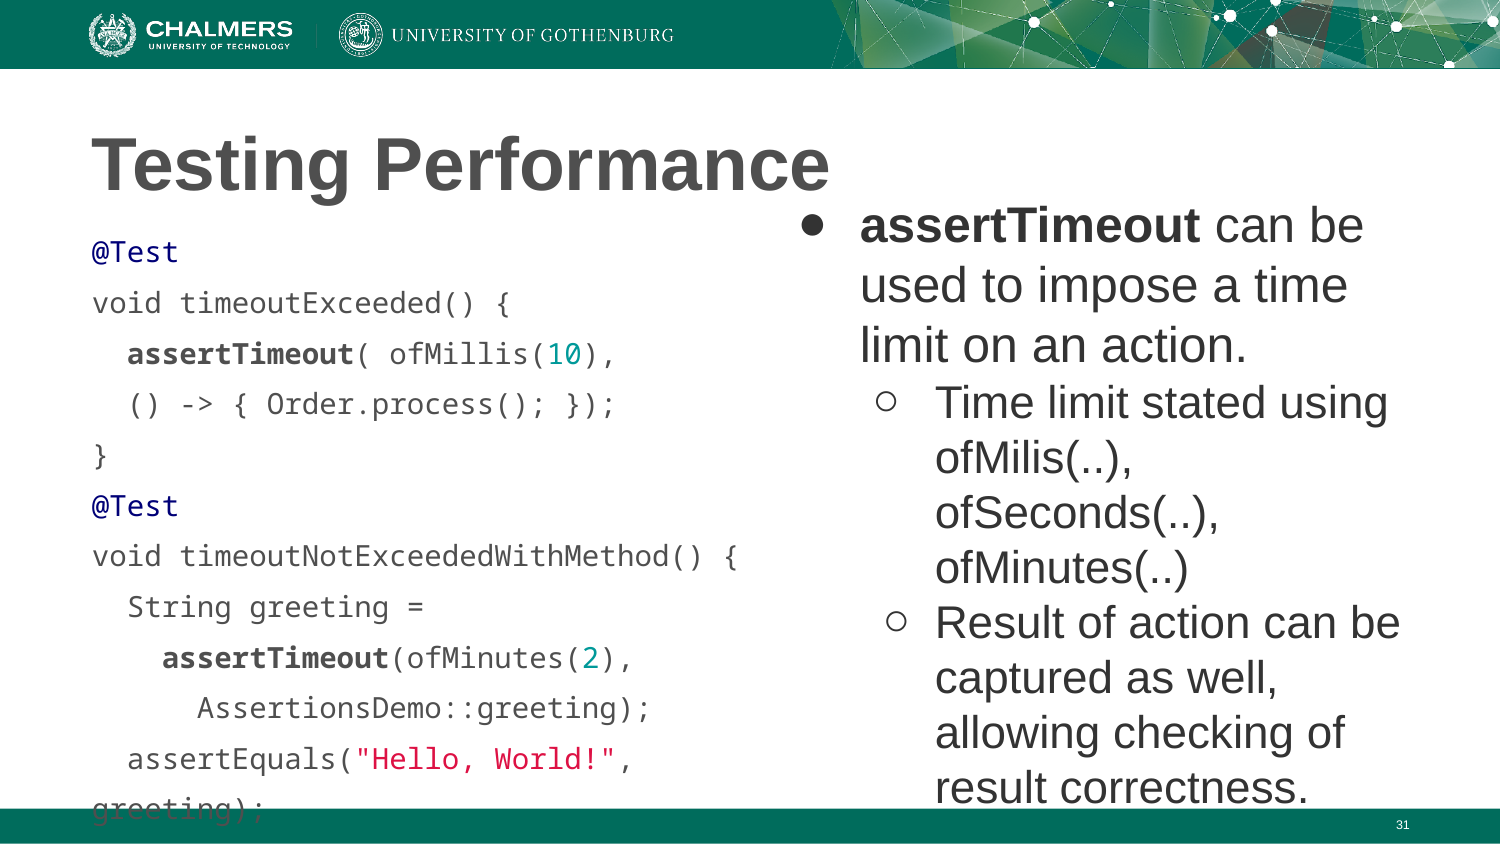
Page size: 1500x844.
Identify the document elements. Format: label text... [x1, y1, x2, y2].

slide_number ‹#› [1074, 809, 1425, 844]
list @Test void timeoutExceeded() { assertTimeout( ofMillis(10), () -> { Order.process(); }); } @Test void timeoutNotExceededWithMethod() { String greeting = assertTimeout(ofMinutes(2), AssertionsDemo::greeting); assertEquals("Hello, World!", greeting); } [76, 210, 769, 782]
picture [759, 0, 1500, 68]
picture [64, 0, 696, 85]
title Testing Performance [76, 100, 1425, 210]
list assertTimeout can be used to impose a time limit on an action. Time limit stated using ofMilis(..), ofSeconds(..), ofMinutes(..) Result of action can be captured as well, allowing checking of result correctness. [769, 196, 1425, 808]
